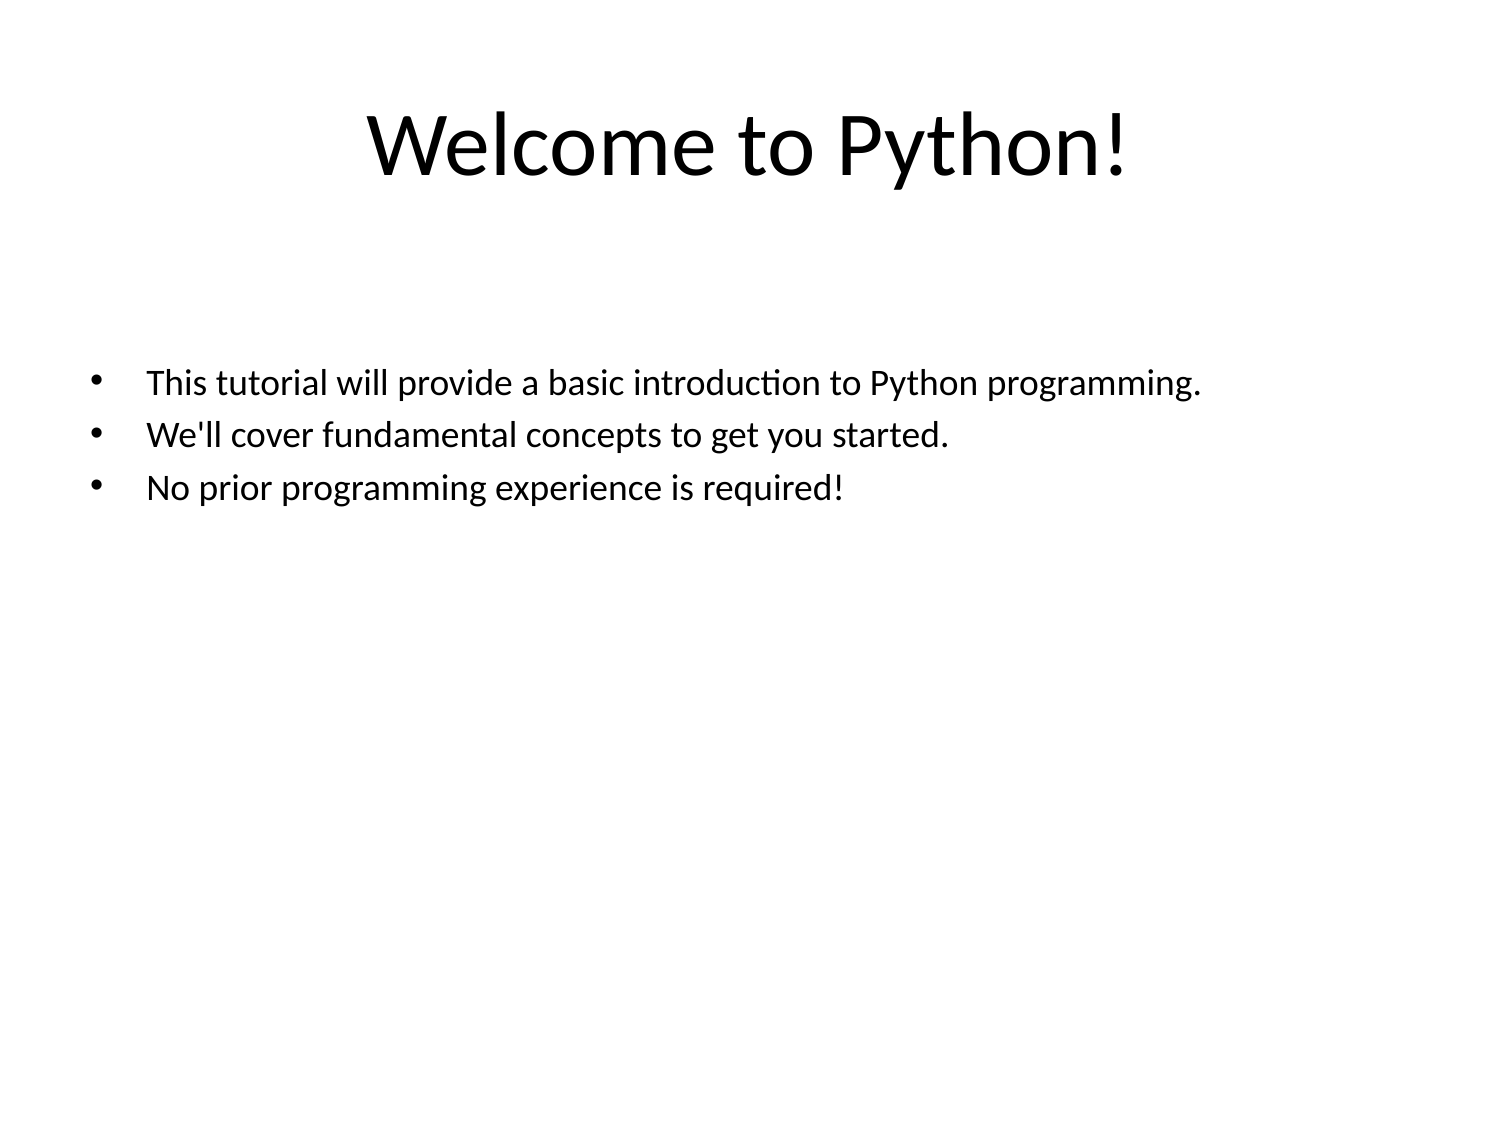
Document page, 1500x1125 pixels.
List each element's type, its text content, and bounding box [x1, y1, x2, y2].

list This tutorial will provide a basic introduction to Python programming. We'll cover fundamental concepts to get you started. No prior programming experience is required! [75, 262, 1425, 1005]
title Welcome to Python! [75, 45, 1425, 233]
